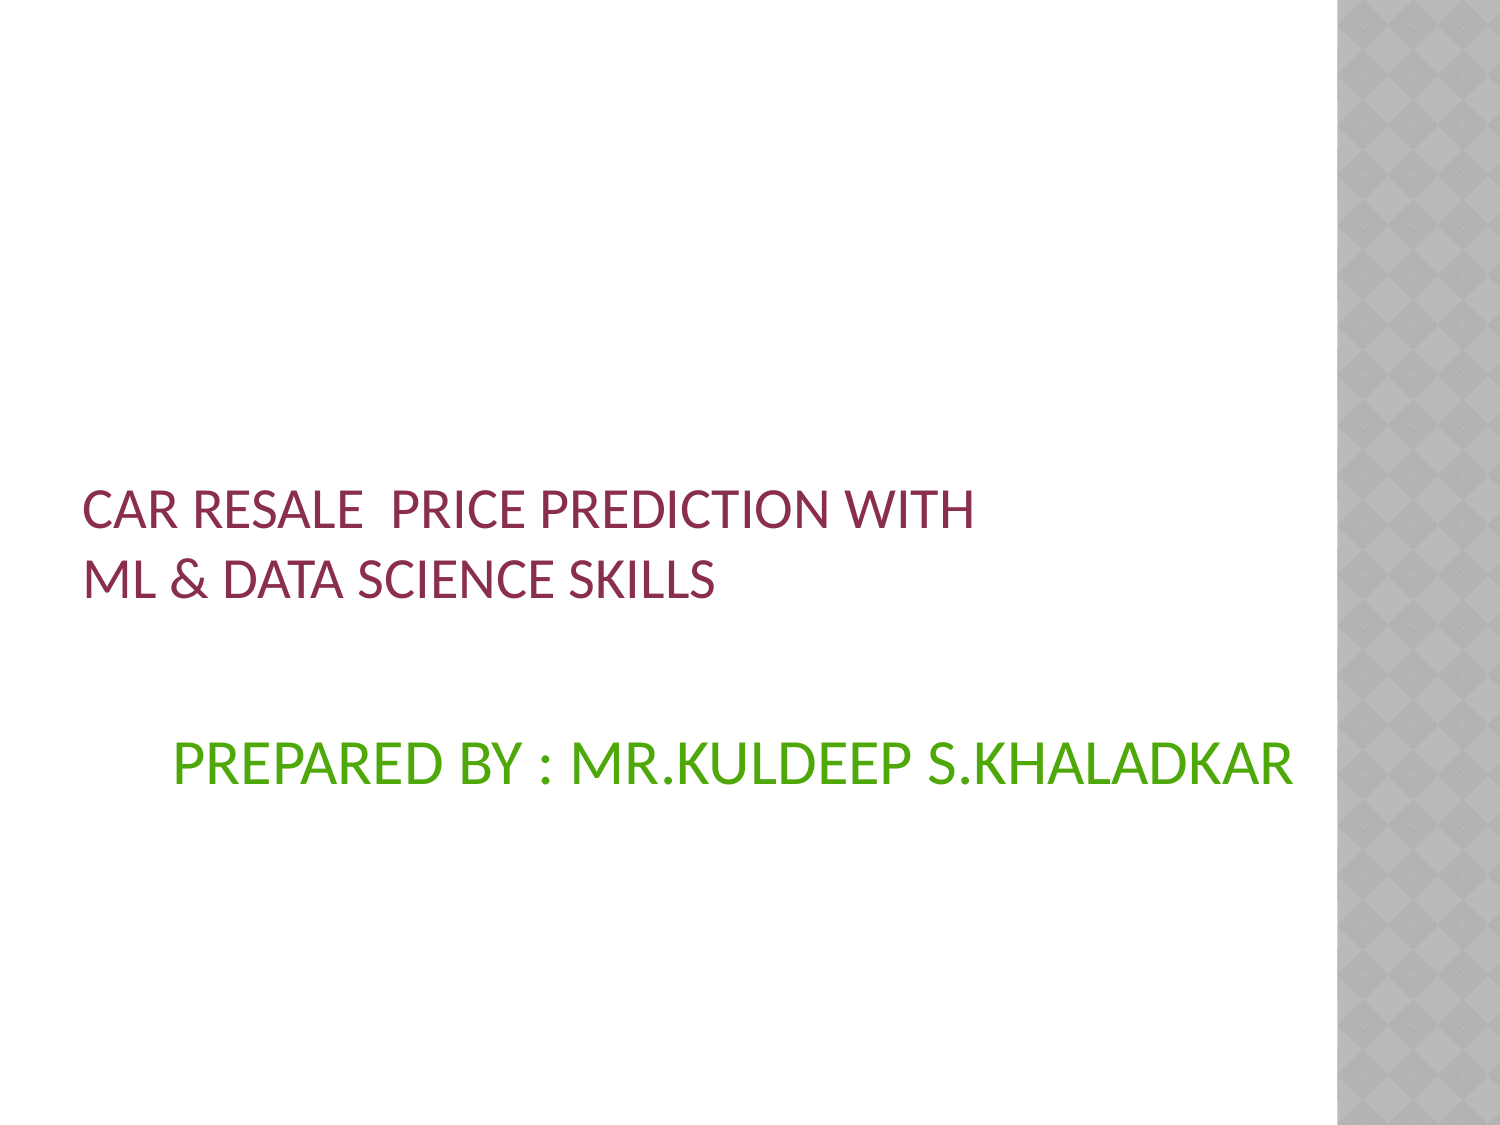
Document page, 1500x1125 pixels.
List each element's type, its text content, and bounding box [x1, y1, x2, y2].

title Car Resale Price Prediction With ML & Data Science skills Prepared By : Mr.kuldeep S.khaladkar [75, 45, 1425, 800]
